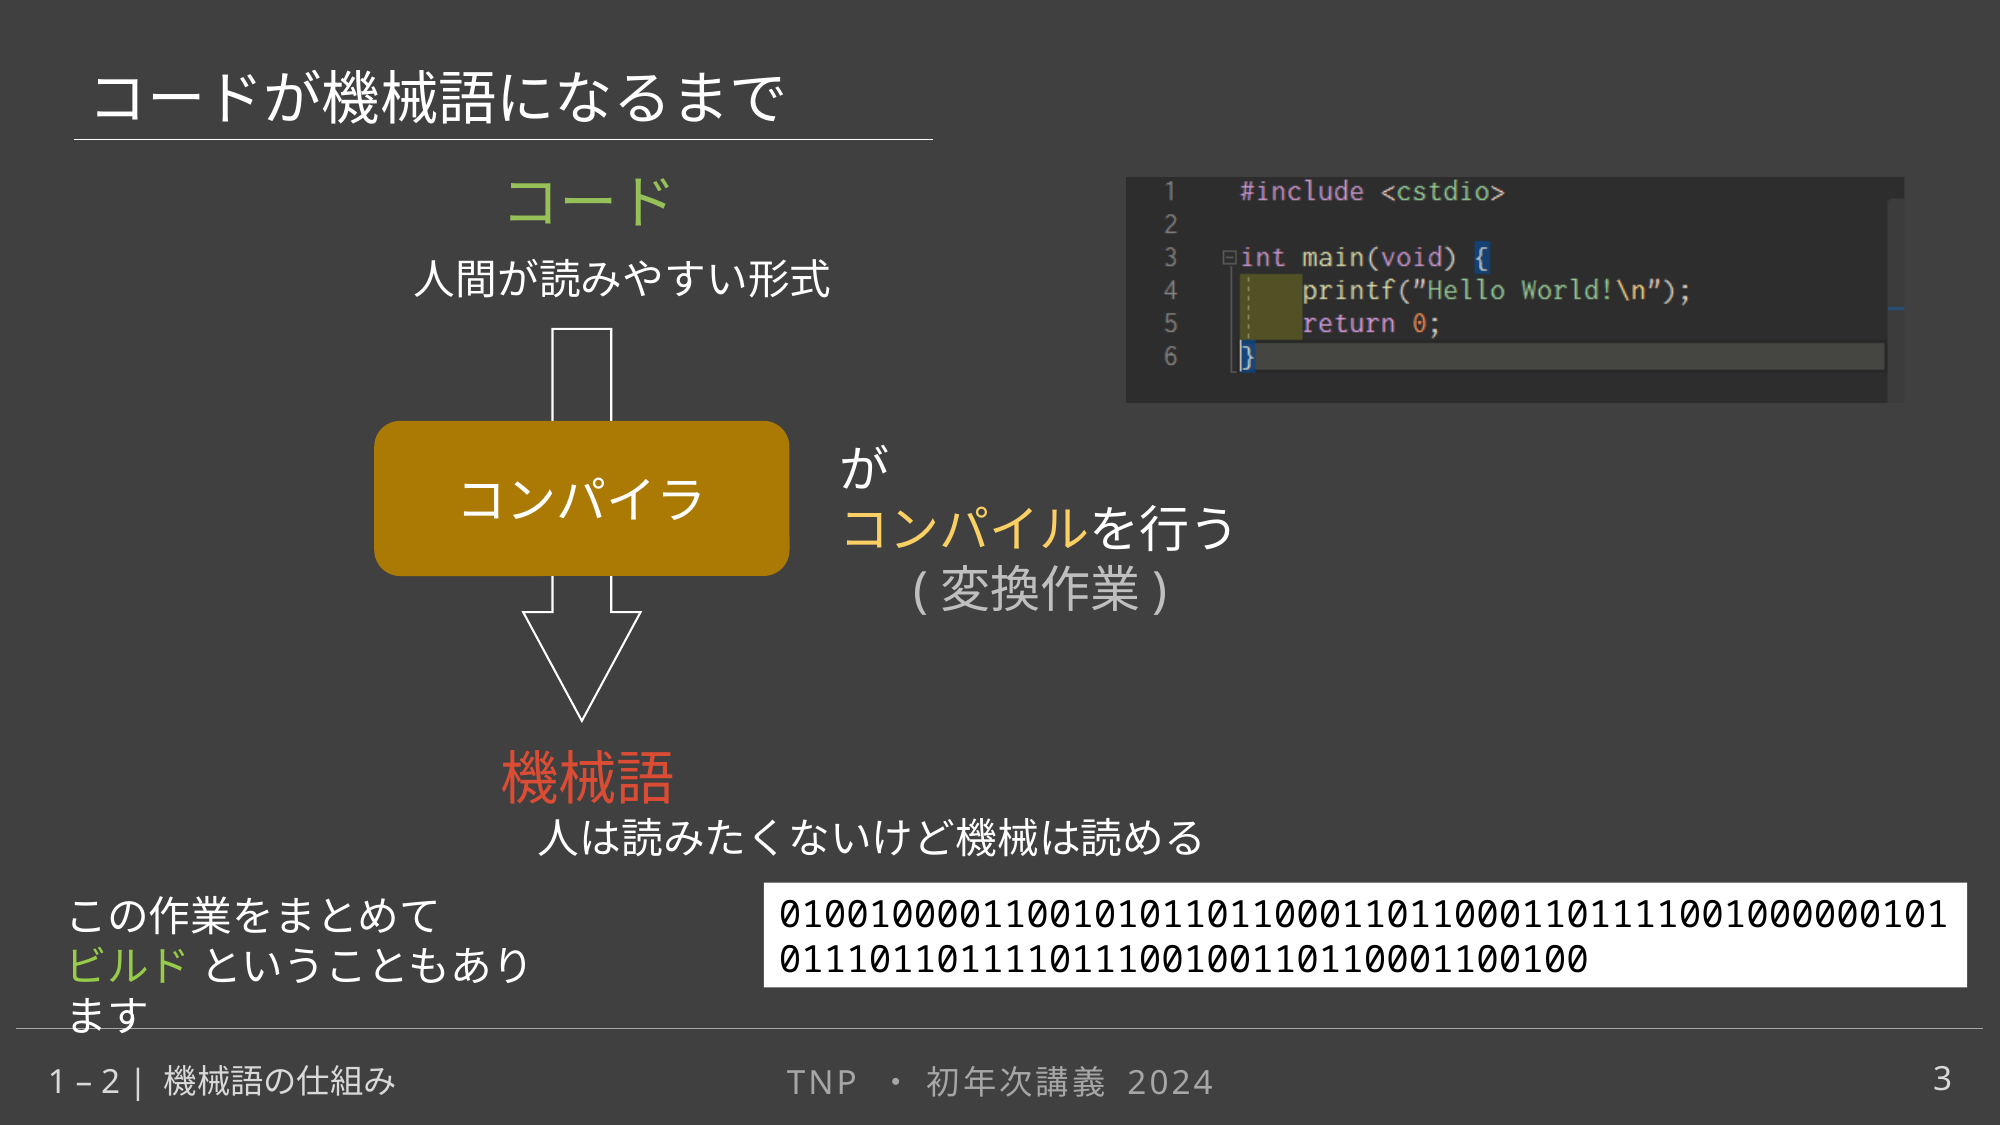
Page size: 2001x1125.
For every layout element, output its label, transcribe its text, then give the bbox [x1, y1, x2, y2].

text_box (変換作業) [801, 550, 1279, 625]
text_box コンパイラ [373, 419, 791, 578]
text_box コード [356, 158, 822, 243]
text_box コードが機械語になるまで [74, 53, 1279, 139]
slide_number 3 [1359, 1049, 1968, 1110]
text_box が コンパイルを行う [824, 430, 1428, 565]
text_box [551, 327, 613, 419]
text_box 機械語 [485, 733, 1516, 819]
slide_number 1 – 2 | 機械語の仕組み [32, 1049, 641, 1110]
text_box [521, 578, 643, 724]
text_box 0100100001100101011011000110110001101111001000000101011101101111011100100110110001100100 [763, 882, 1968, 988]
text_box 人間が読みやすい形式 [399, 245, 864, 311]
text_box 人は読みたくないけど機械は読める [523, 804, 1536, 870]
picture [1126, 177, 1905, 403]
text_box この作業をまとめて ビルド ということもあります [50, 882, 574, 1048]
